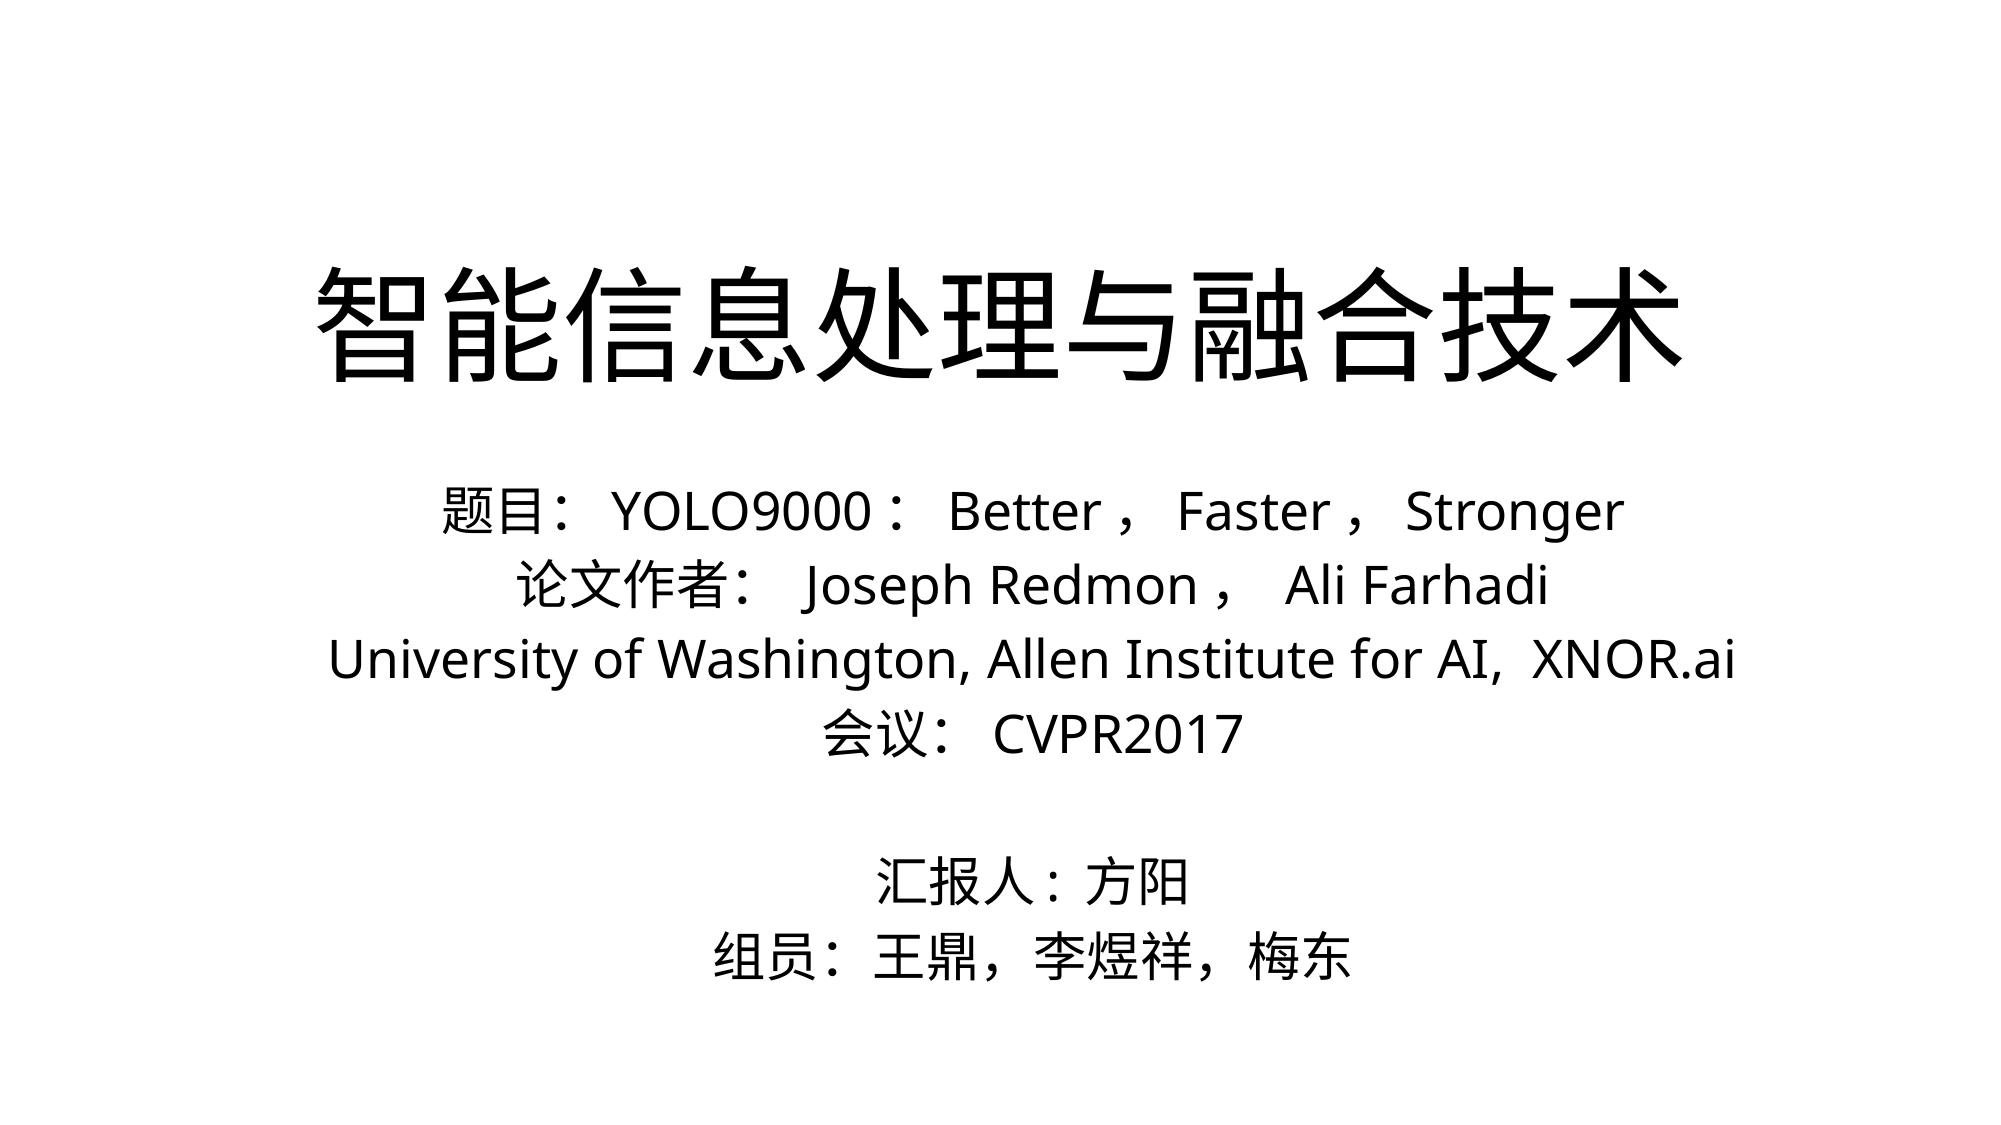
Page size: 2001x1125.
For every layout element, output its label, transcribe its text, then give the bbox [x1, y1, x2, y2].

title 智能信息处理与融合技术 [249, 15, 1750, 407]
subtitle 题目：YOLO9000：Better，Faster，Stronger 论文作者： Joseph Redmon， Ali Farhadi University of Washington, Allen Institute for AI, XNOR.ai 会议：CVPR2017 汇报人: 方阳 组员：王鼎，李煜祥，梅东 [249, 476, 1818, 996]
